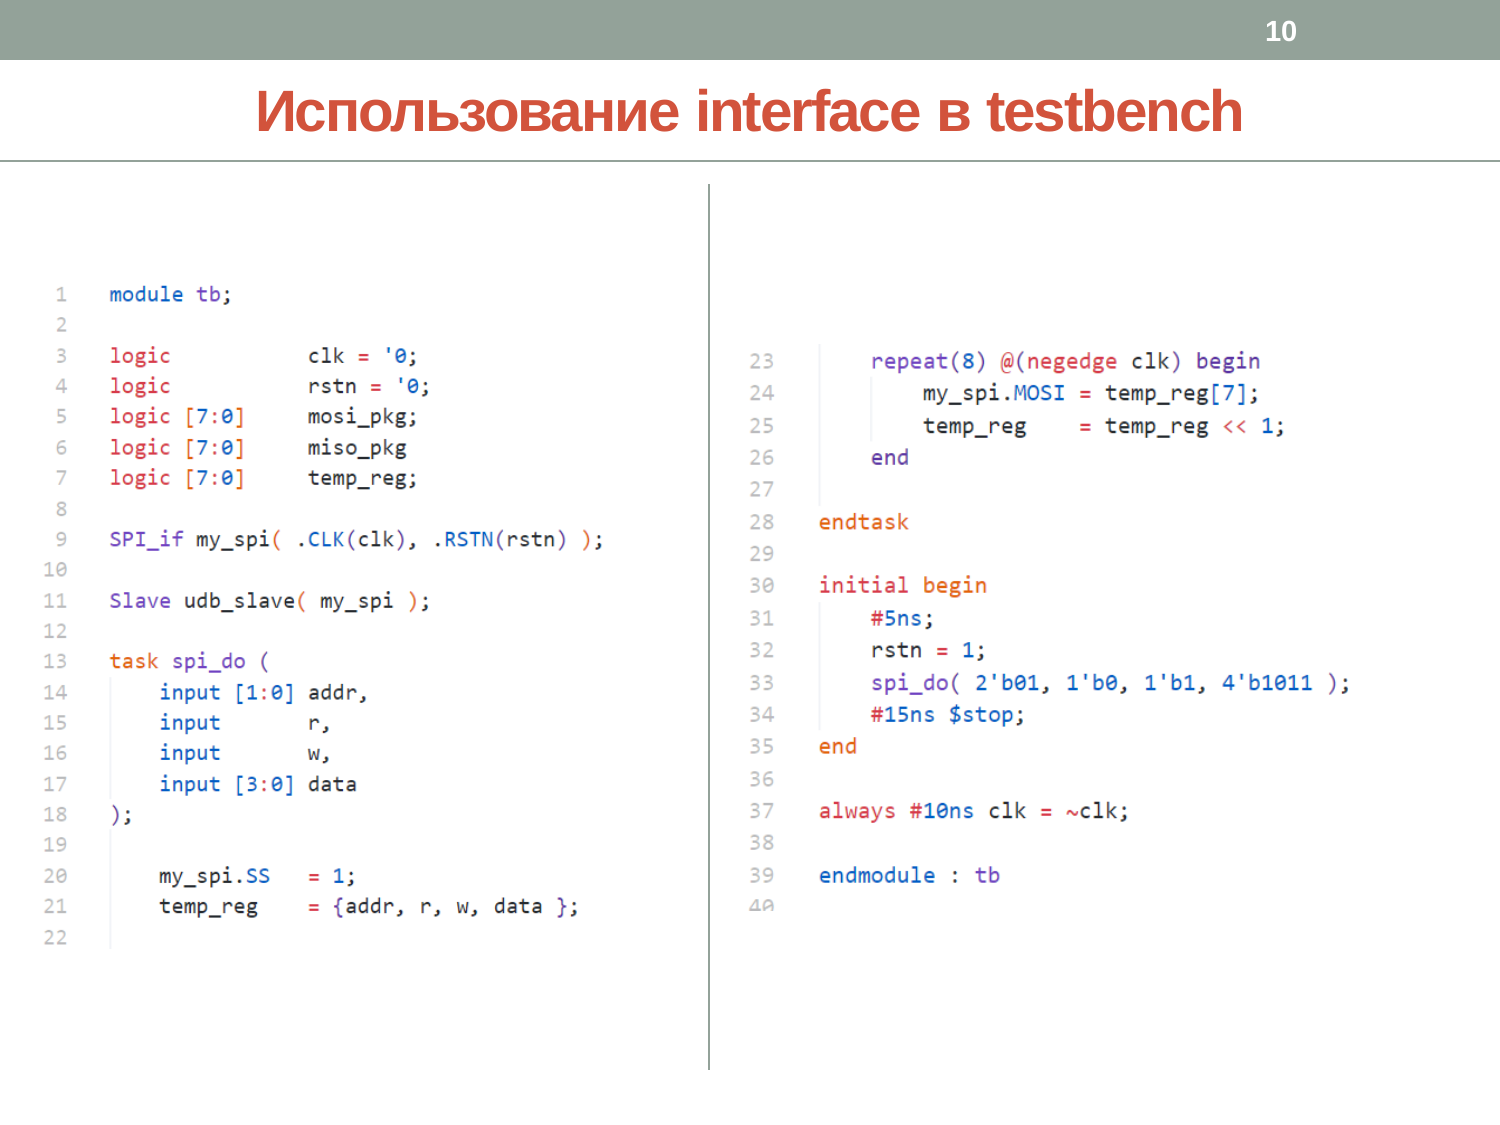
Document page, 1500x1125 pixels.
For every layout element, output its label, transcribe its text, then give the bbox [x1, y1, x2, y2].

picture [38, 278, 646, 949]
slide_number 10 [1250, 3, 1425, 57]
text_box Использование interface в testbench [0, 66, 1500, 160]
picture [726, 343, 1397, 911]
